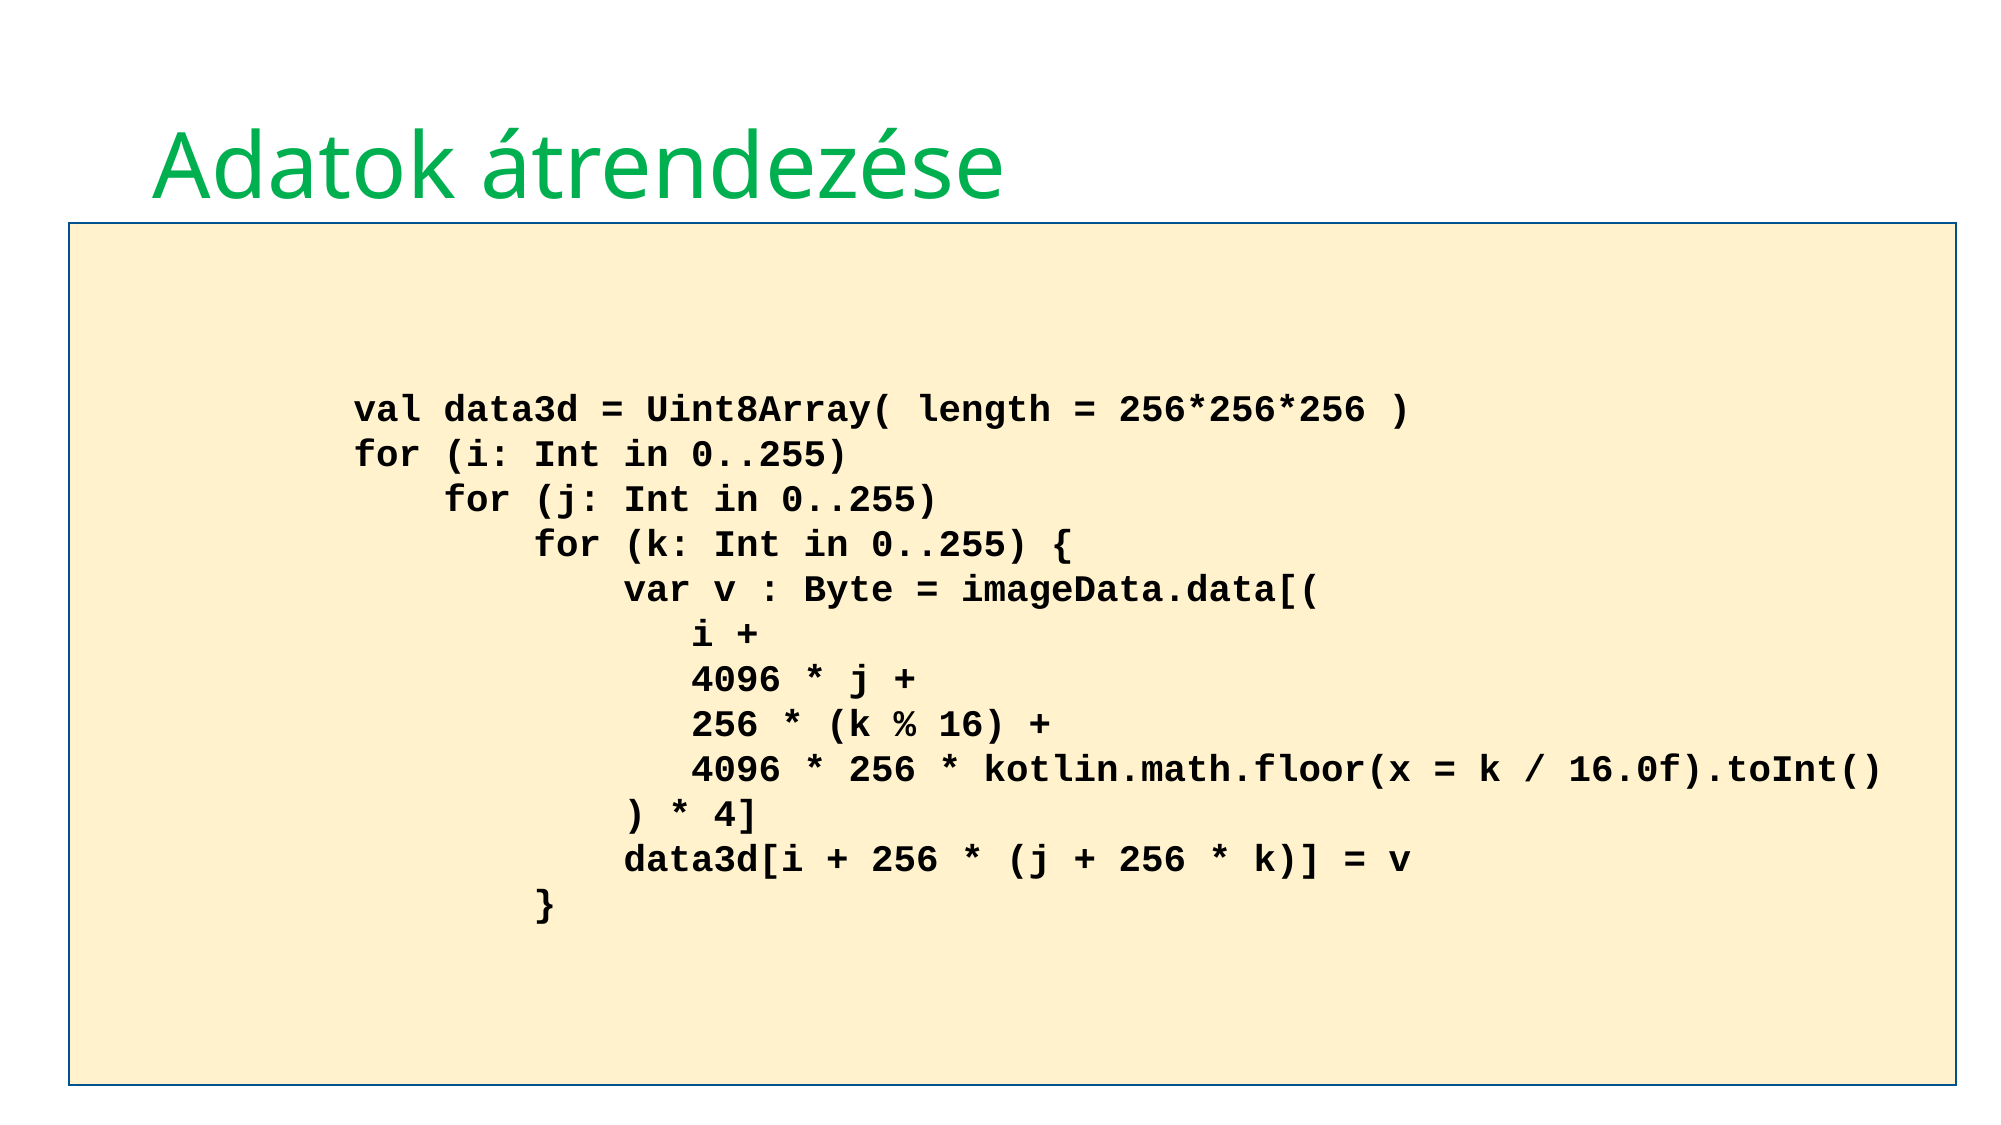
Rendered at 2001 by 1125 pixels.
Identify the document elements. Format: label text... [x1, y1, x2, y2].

text_box val data3d = Uint8Array( length = 256*256*256 ) for (i: Int in 0..255) for (j: Int in 0..255) for (k: Int in 0..255) { var v : Byte = imageData.data[( i + 4096 * j + 256 * (k % 16) + 4096 * 256 * kotlin.math.floor(x = k / 16.0f).toInt() ) * 4] data3d[i + 256 * (j + 256 * k)] = v } [68, 222, 1957, 1086]
title Adatok átrendezése [137, 59, 1863, 222]
